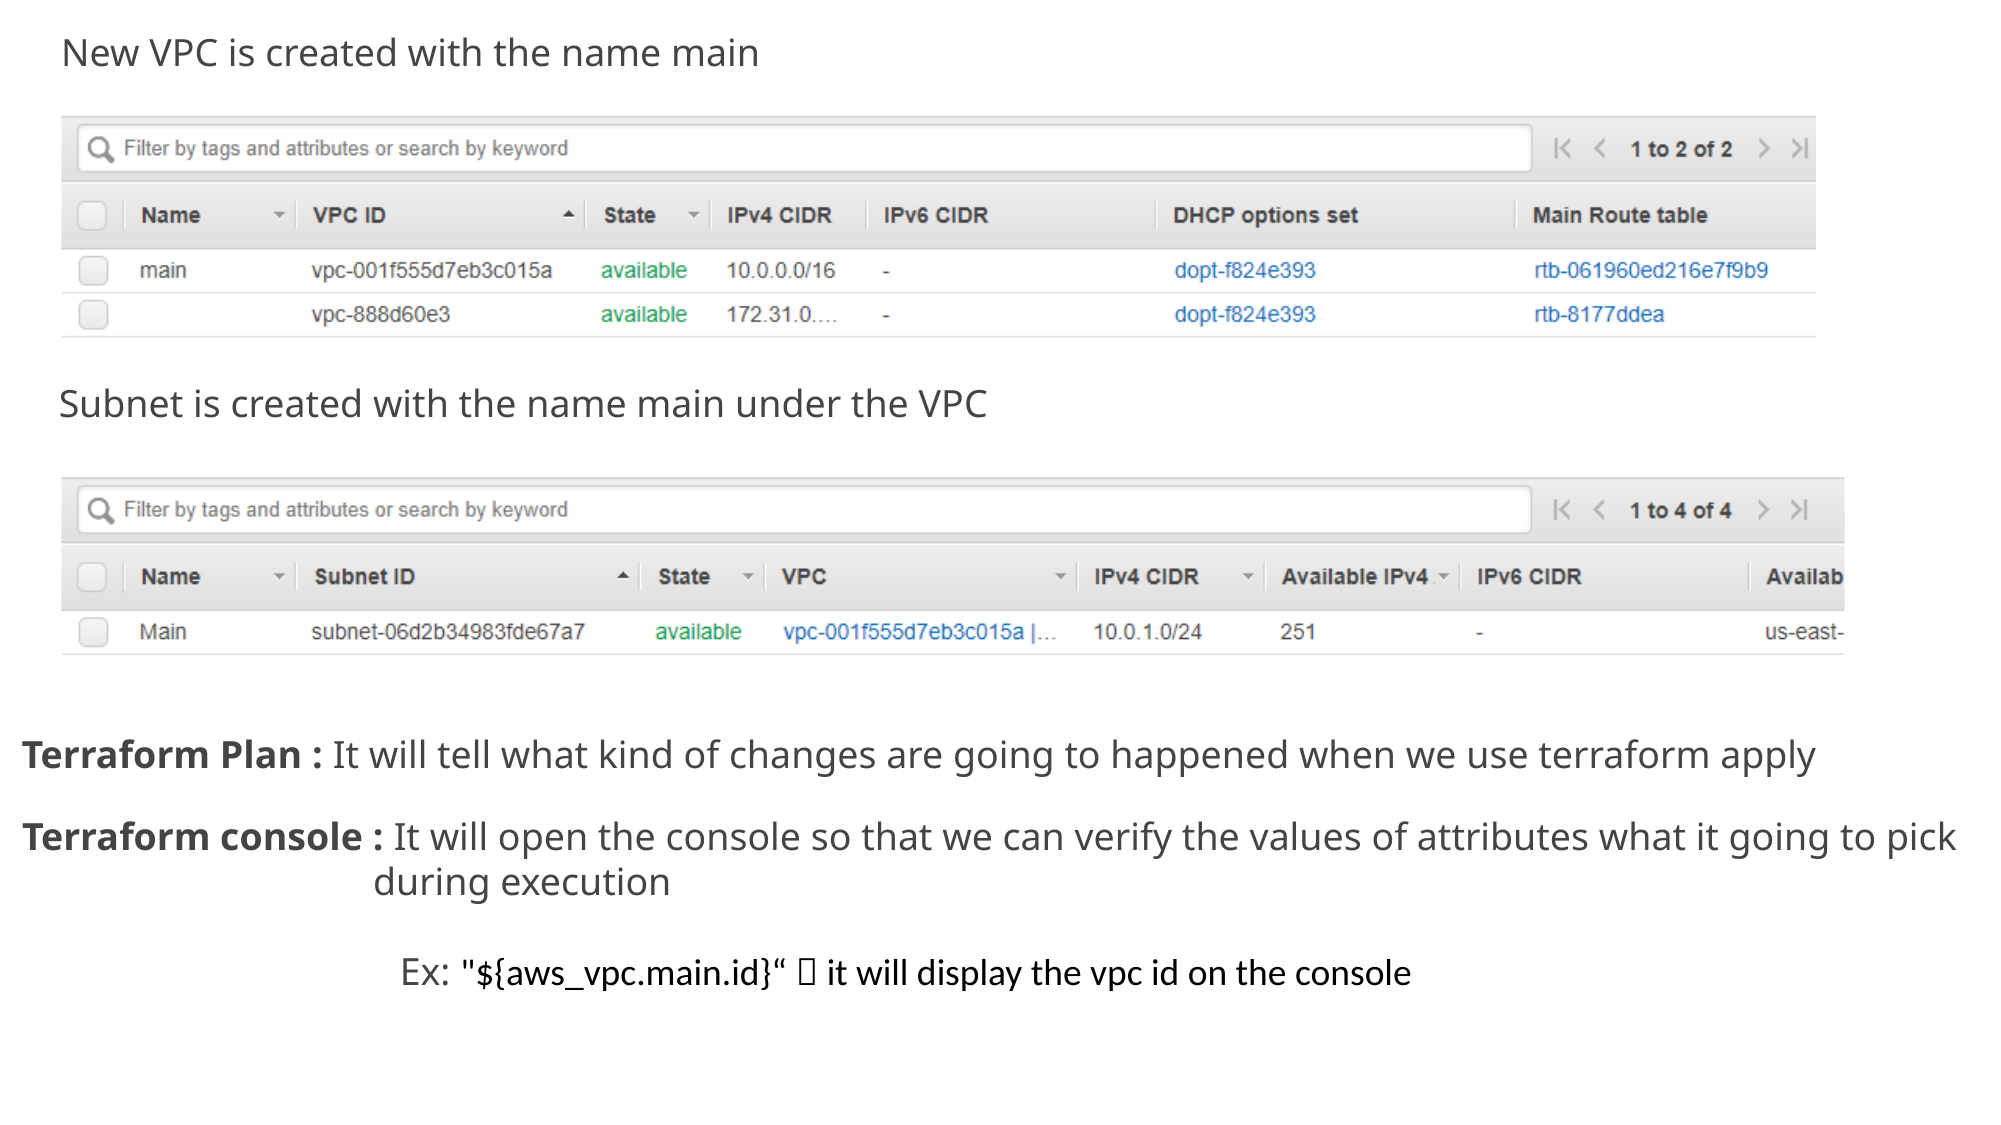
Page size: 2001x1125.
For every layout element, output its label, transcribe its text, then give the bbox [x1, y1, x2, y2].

text_box New VPC is created with the name main [46, 21, 776, 82]
picture [57, 110, 1816, 341]
text_box Terraform console : It will open the console so that we can verify the values of attributes what it going to pick during execution Ex: "${aws_vpc.main.id}“  it will display the vpc id on the console [7, 805, 1974, 1001]
text_box Terraform Plan : It will tell what kind of changes are going to happened when we use terraform apply [6, 723, 1833, 784]
picture [57, 465, 1848, 660]
text_box Subnet is created with the name main under the VPC [43, 372, 1004, 433]
